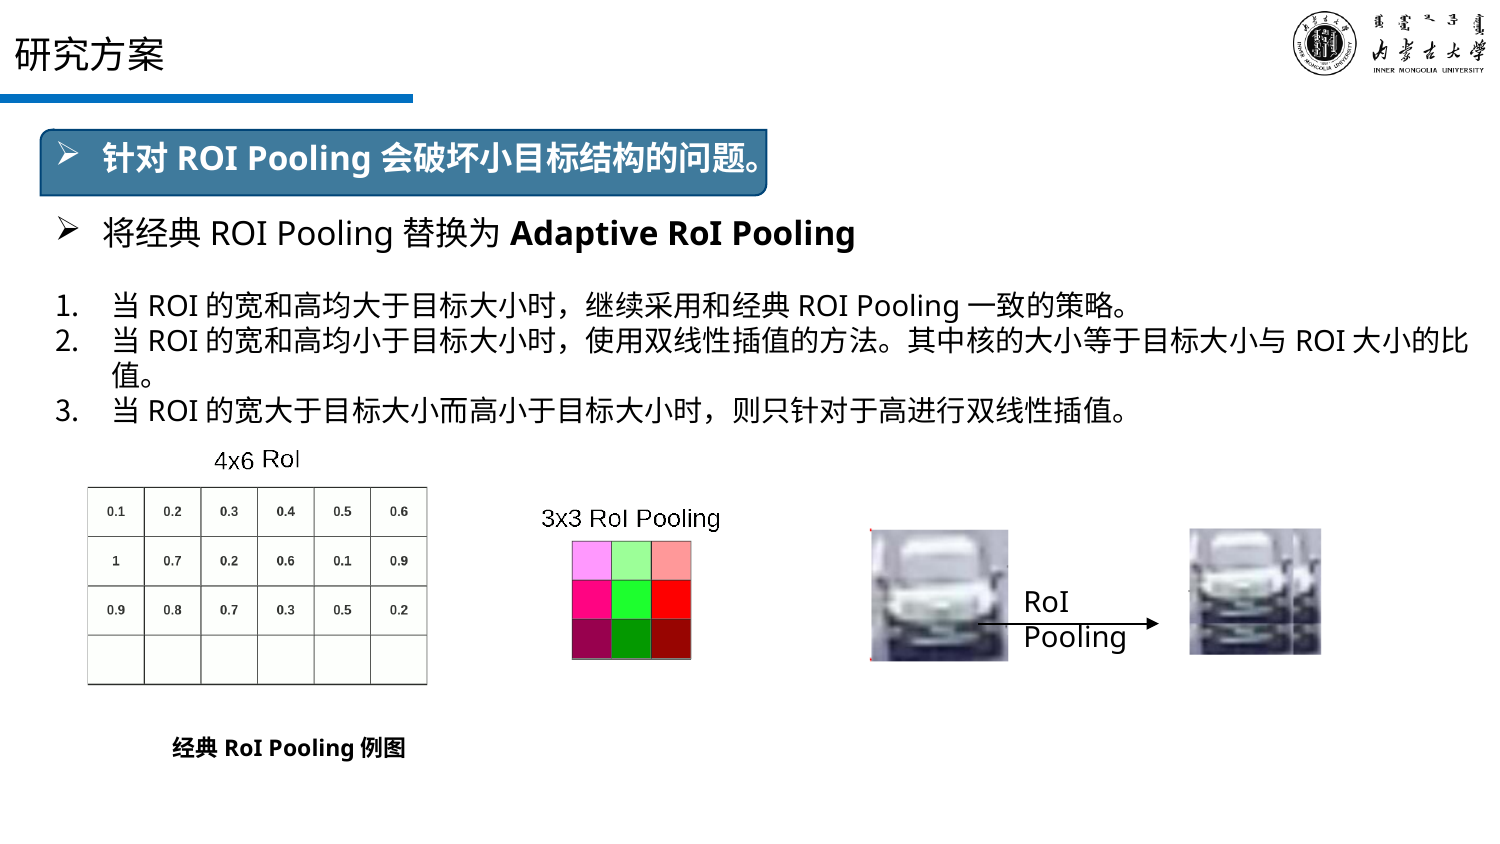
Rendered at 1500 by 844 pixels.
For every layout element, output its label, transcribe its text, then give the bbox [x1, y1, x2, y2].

text_box 研究方案 [0, 23, 1276, 84]
text_box 针对ROI Pooling会破坏小目标结构的问题。 将经典ROI Pooling替换为Adaptive RoI Pooling 当ROI的宽和高均大于目标大小时，继续采用和经典ROI Pooling一致的策略。 当ROI的宽和高均小于目标大小时，使用双线性插值的方法。其中核的大小等于目标大小与ROI大小的比值。 当ROI的宽大于目标大小而高小于目标大小时，则只针对于高进行双线性插值。 [40, 129, 1500, 435]
picture [869, 505, 1337, 685]
text_box 经典RoI Pooling例图 [157, 726, 627, 769]
picture [1292, 11, 1489, 77]
picture [76, 432, 750, 697]
